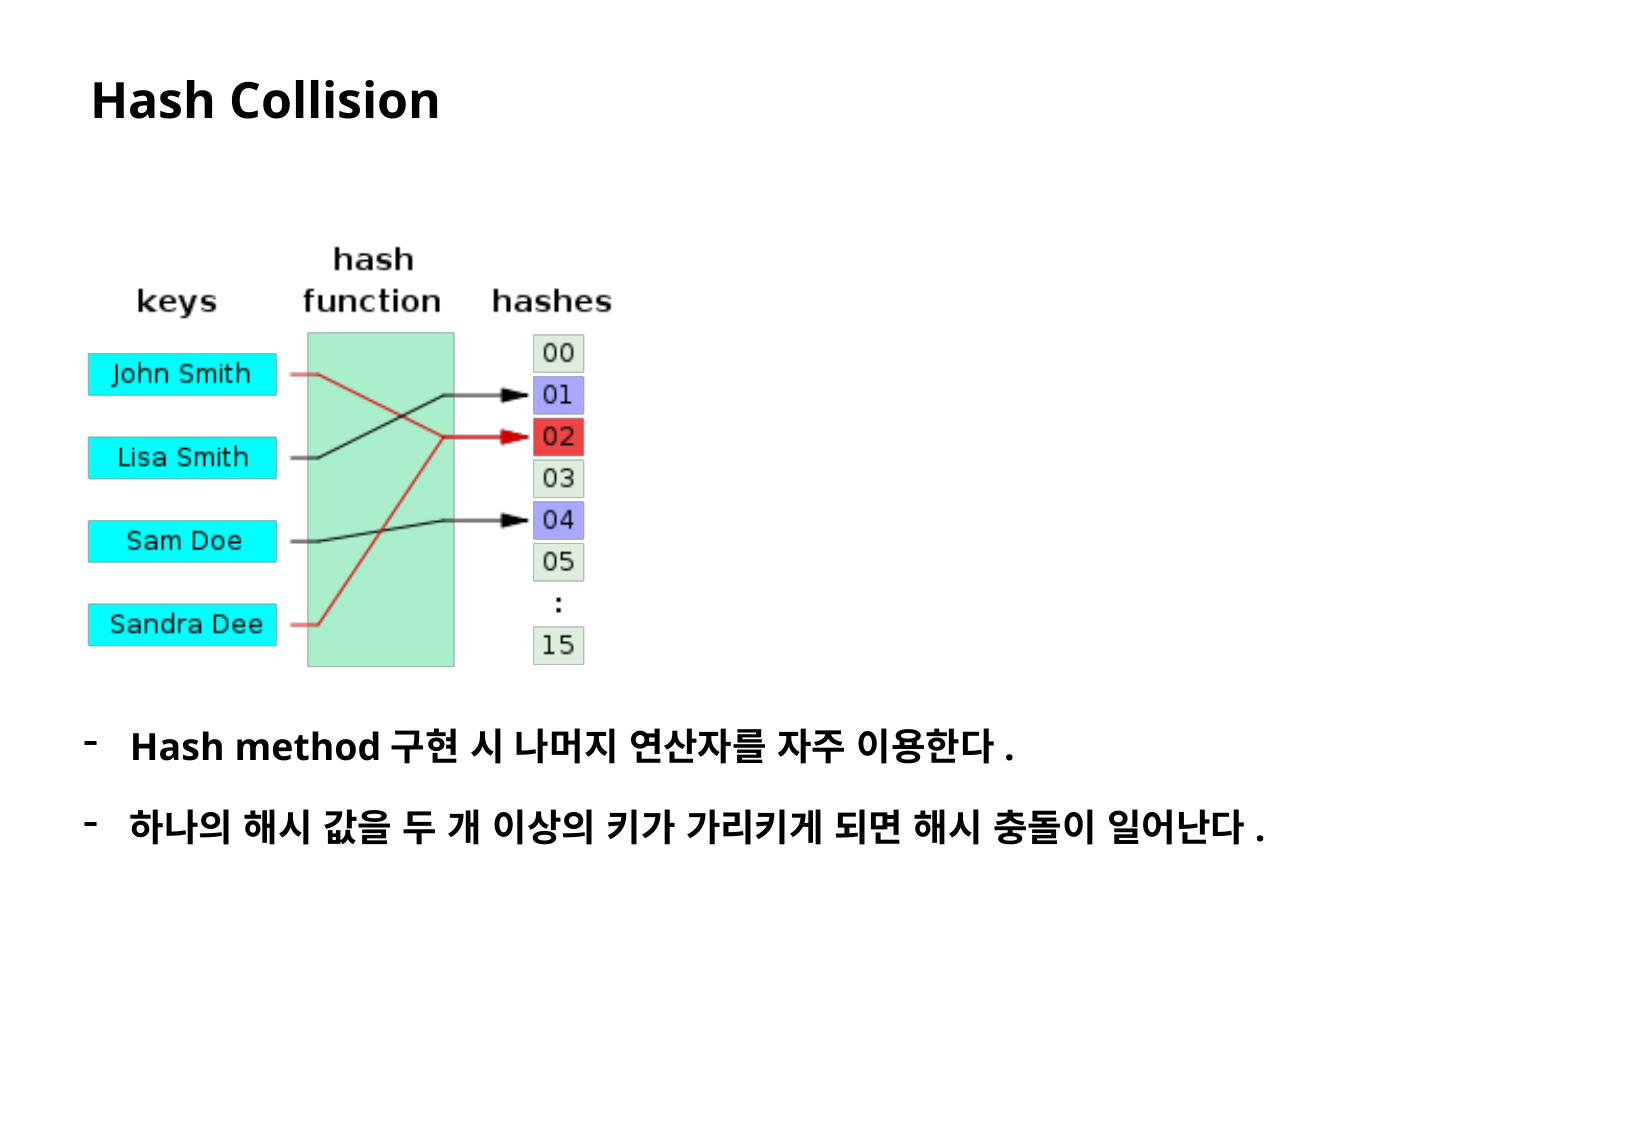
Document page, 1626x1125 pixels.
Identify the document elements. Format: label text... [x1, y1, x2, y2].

picture [68, 207, 695, 689]
title Hash Collision [75, 58, 1500, 139]
list Hash method구현 시 나머지 연산자를 자주 이용한다. 하나의 해시 값을 두 개 이상의 키가 가리키게 되면 해시 충돌이 일어난다. [68, 716, 1576, 790]
